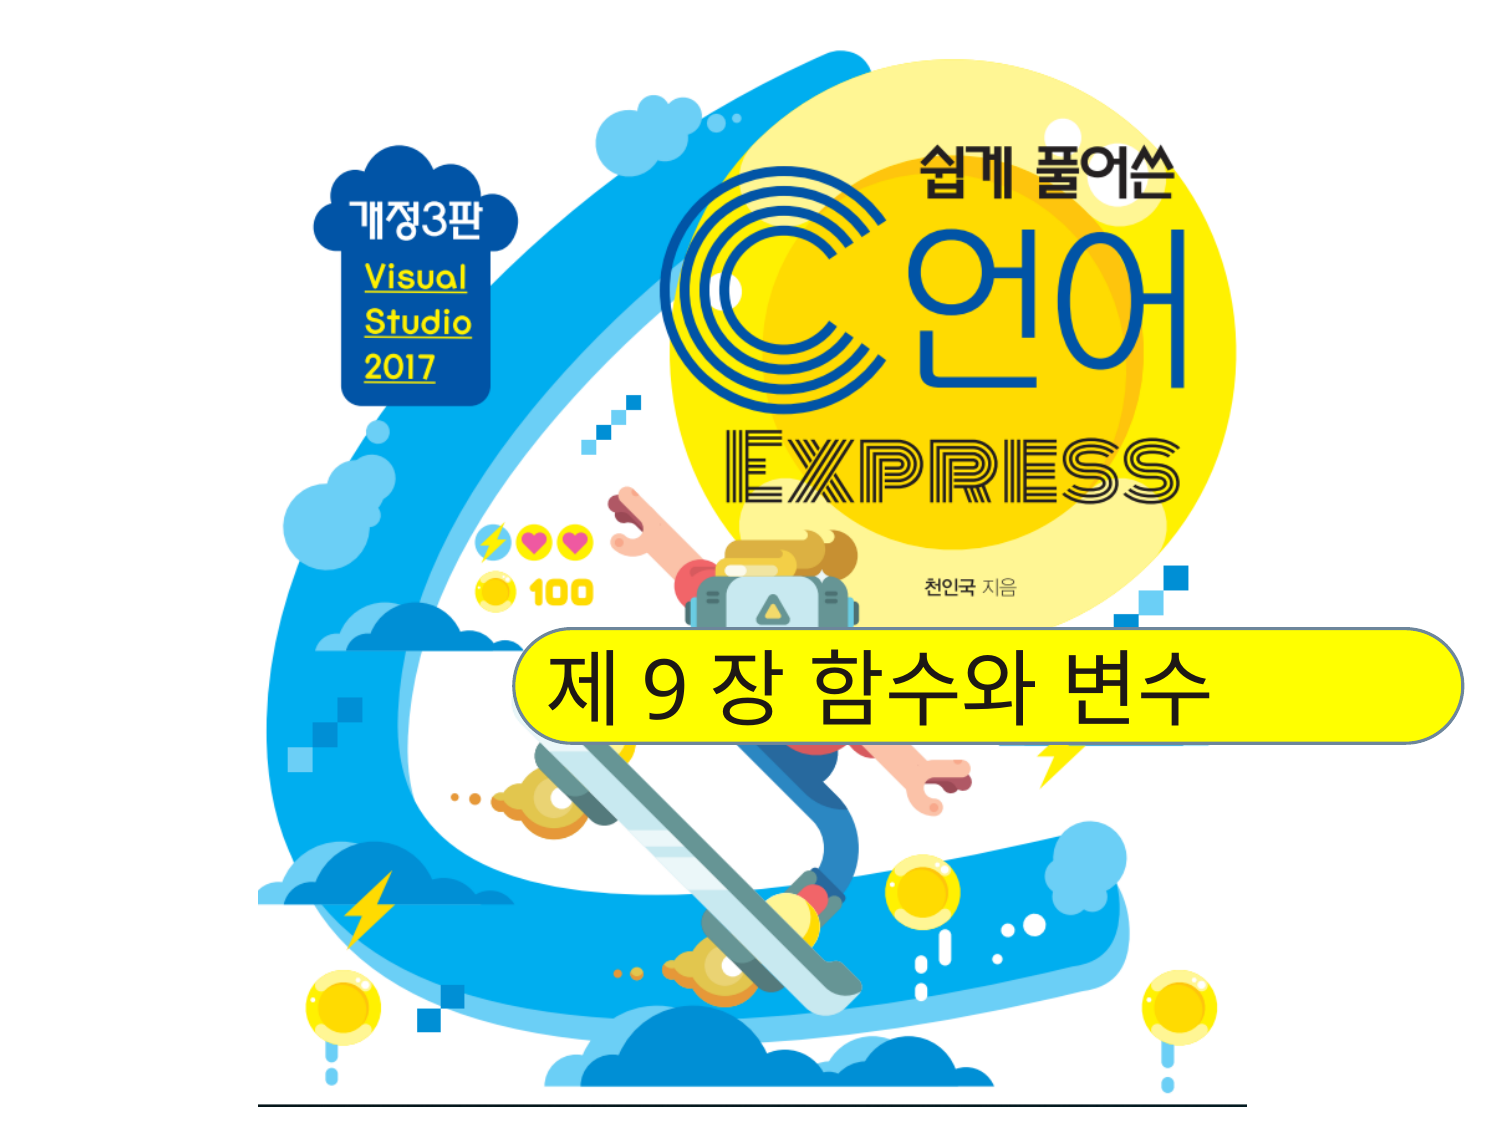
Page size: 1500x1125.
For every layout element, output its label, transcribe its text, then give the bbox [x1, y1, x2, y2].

text_box 제9장 함수와 변수 [1252, 627, 1465, 745]
picture [258, 0, 1248, 1108]
